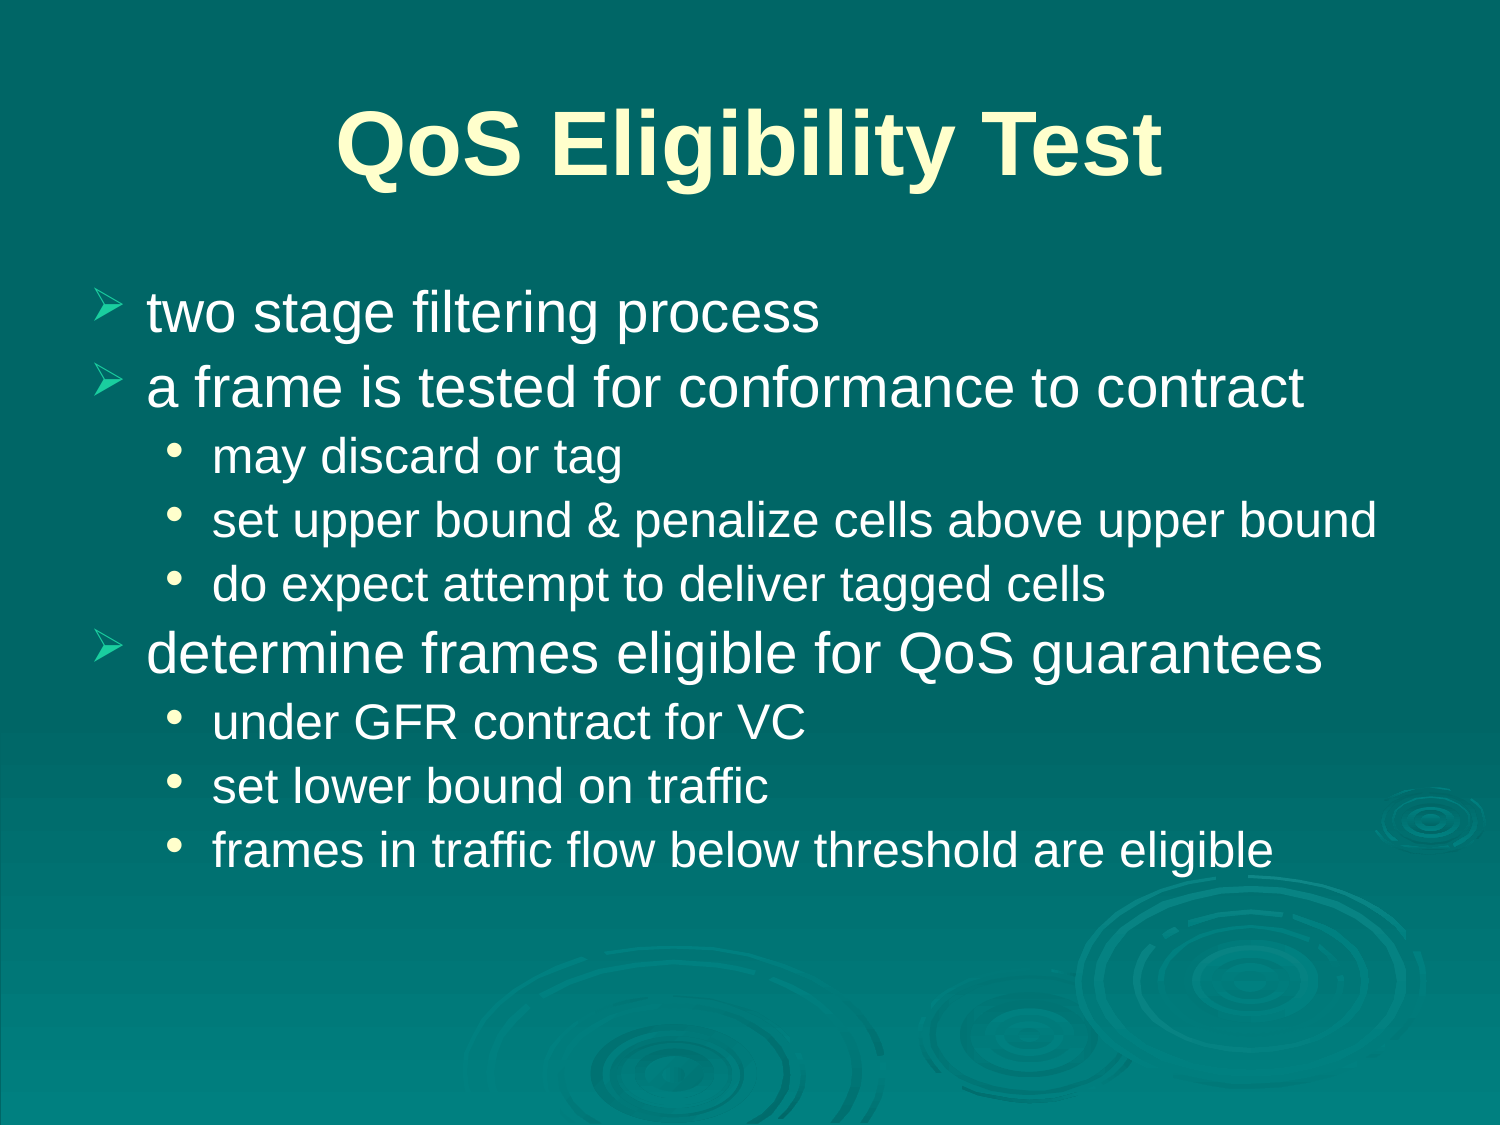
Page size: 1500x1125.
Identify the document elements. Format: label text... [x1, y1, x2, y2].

list two stage filtering process a frame is tested for conformance to contract may discard or tag set upper bound & penalize cells above upper bound do expect attempt to deliver tagged cells determine frames eligible for QoS guarantees under GFR contract for VC set lower bound on traffic frames in traffic flow below threshold are eligible [74, 274, 1426, 1076]
title QoS Eligibility Test [74, 45, 1426, 233]
